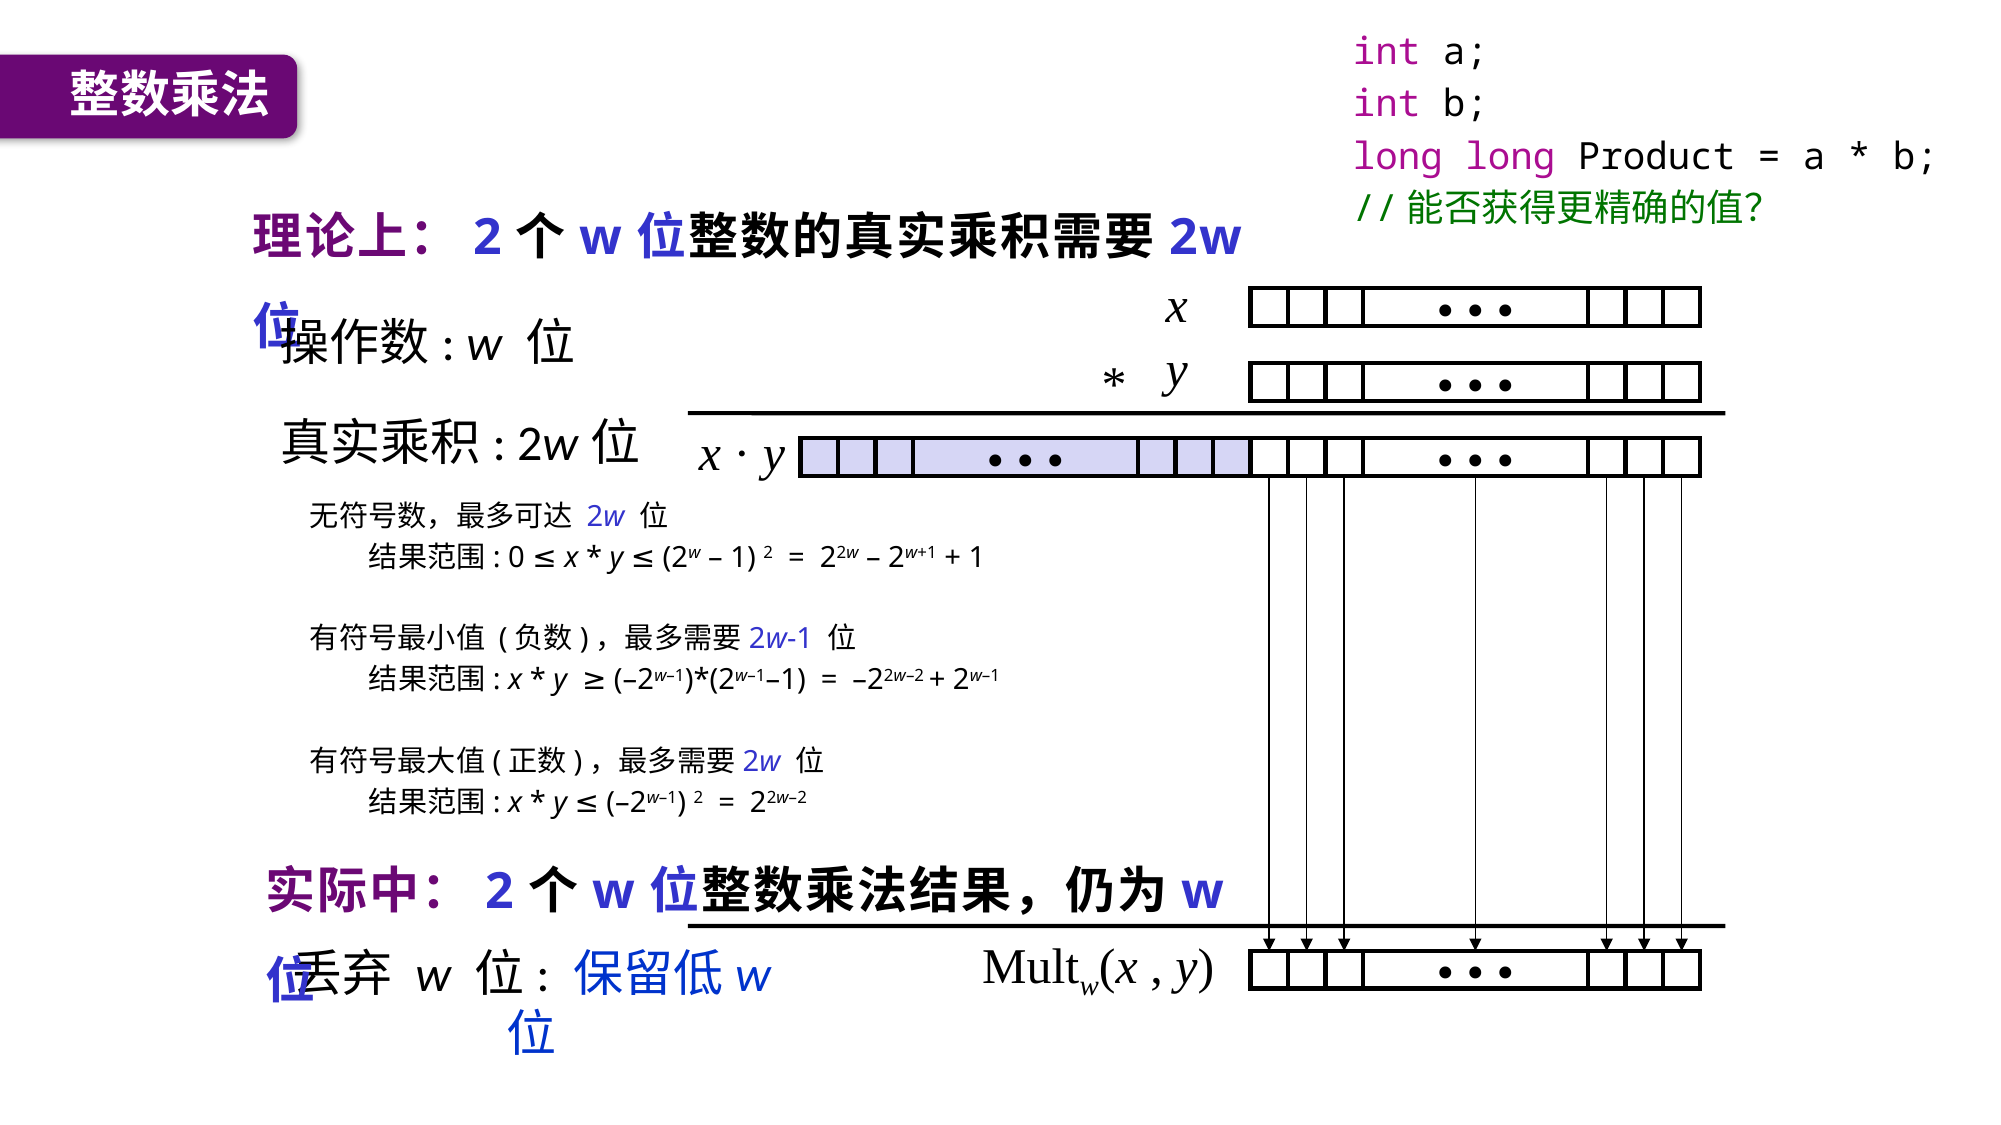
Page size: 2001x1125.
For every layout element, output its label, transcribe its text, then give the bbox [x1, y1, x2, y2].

text_box 理论上：2个w位整数的真实乘积需要2w位 [236, 165, 1309, 364]
text_box 无符号数，最多可达 2w 位 结果范围: 0 ≤ x * y ≤ (2w – 1) 2 = 22w – 2w+1 + 1 有符号最小值 (负数)，最多需要2w-1 位 结果范围: x * y ≥ (–2w–1)*(2w–1–1) = –22w–2 + 2w–1 有符号最大值(正数)，最多需要2w 位 结果范围: x * y ≤ (–2w–1) 2 = 22w–2 [292, 488, 1243, 827]
text_box int a; int b; long long Product = a * b; //能否获得更精确的值？ [1246, 17, 1982, 238]
text_box x [1150, 265, 1203, 328]
text_box y [1150, 328, 1203, 404]
text_box x · y [683, 413, 800, 488]
text_box 实际中：2个w位整数乘法结果，仍为w位 [249, 819, 1246, 1018]
text_box [0, 54, 286, 139]
text_box 丢弃 w 位: 保留低w 位 [275, 1018, 788, 1070]
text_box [1250, 362, 1701, 401]
text_box 整数乘法 [55, 54, 339, 138]
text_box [1250, 950, 1701, 989]
text_box * [1086, 343, 1142, 419]
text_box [1250, 287, 1701, 326]
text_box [800, 437, 1251, 476]
text_box 真实乘积: 2w位 [265, 403, 655, 478]
text_box 操作数: w 位 [264, 303, 591, 378]
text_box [1251, 437, 1701, 476]
